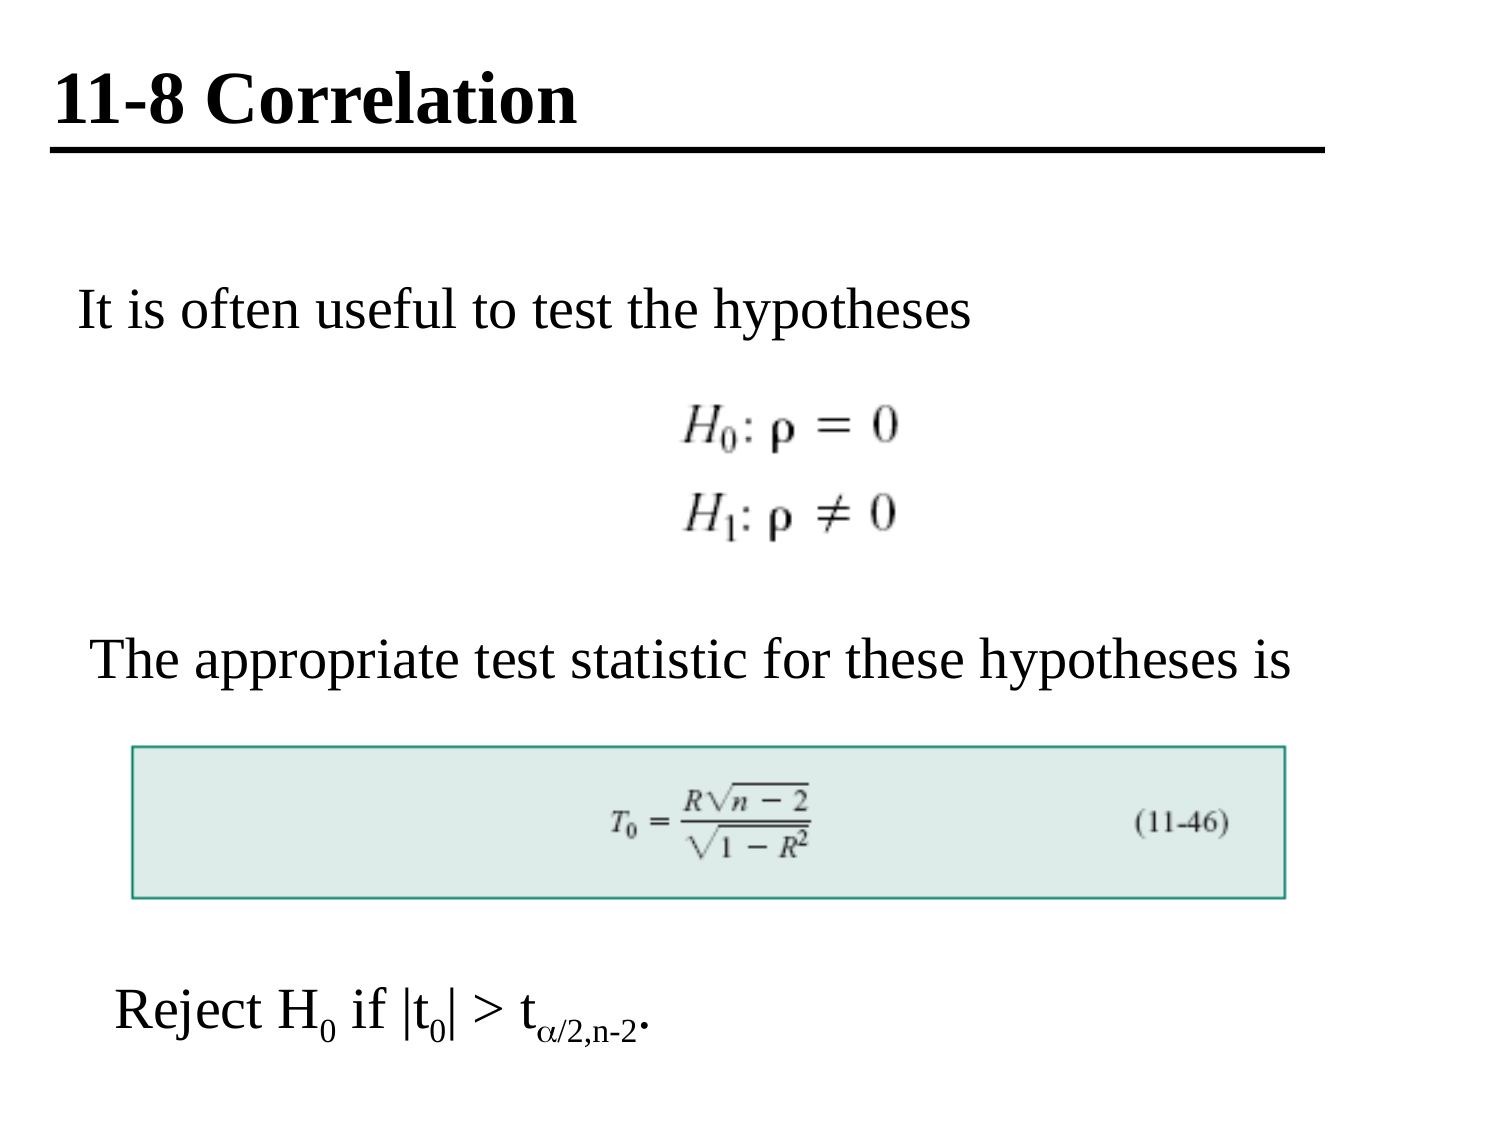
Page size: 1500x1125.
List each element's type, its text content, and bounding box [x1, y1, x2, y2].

title 11-8 Correlation [37, 0, 1500, 188]
picture [674, 387, 926, 561]
text_box It is often useful to test the hypotheses [62, 262, 1275, 348]
text_box The appropriate test statistic for these hypotheses is [74, 612, 1350, 698]
picture [124, 737, 1301, 905]
text_box Reject H0 if |t0| > t/2,n-2. [99, 962, 1375, 1057]
